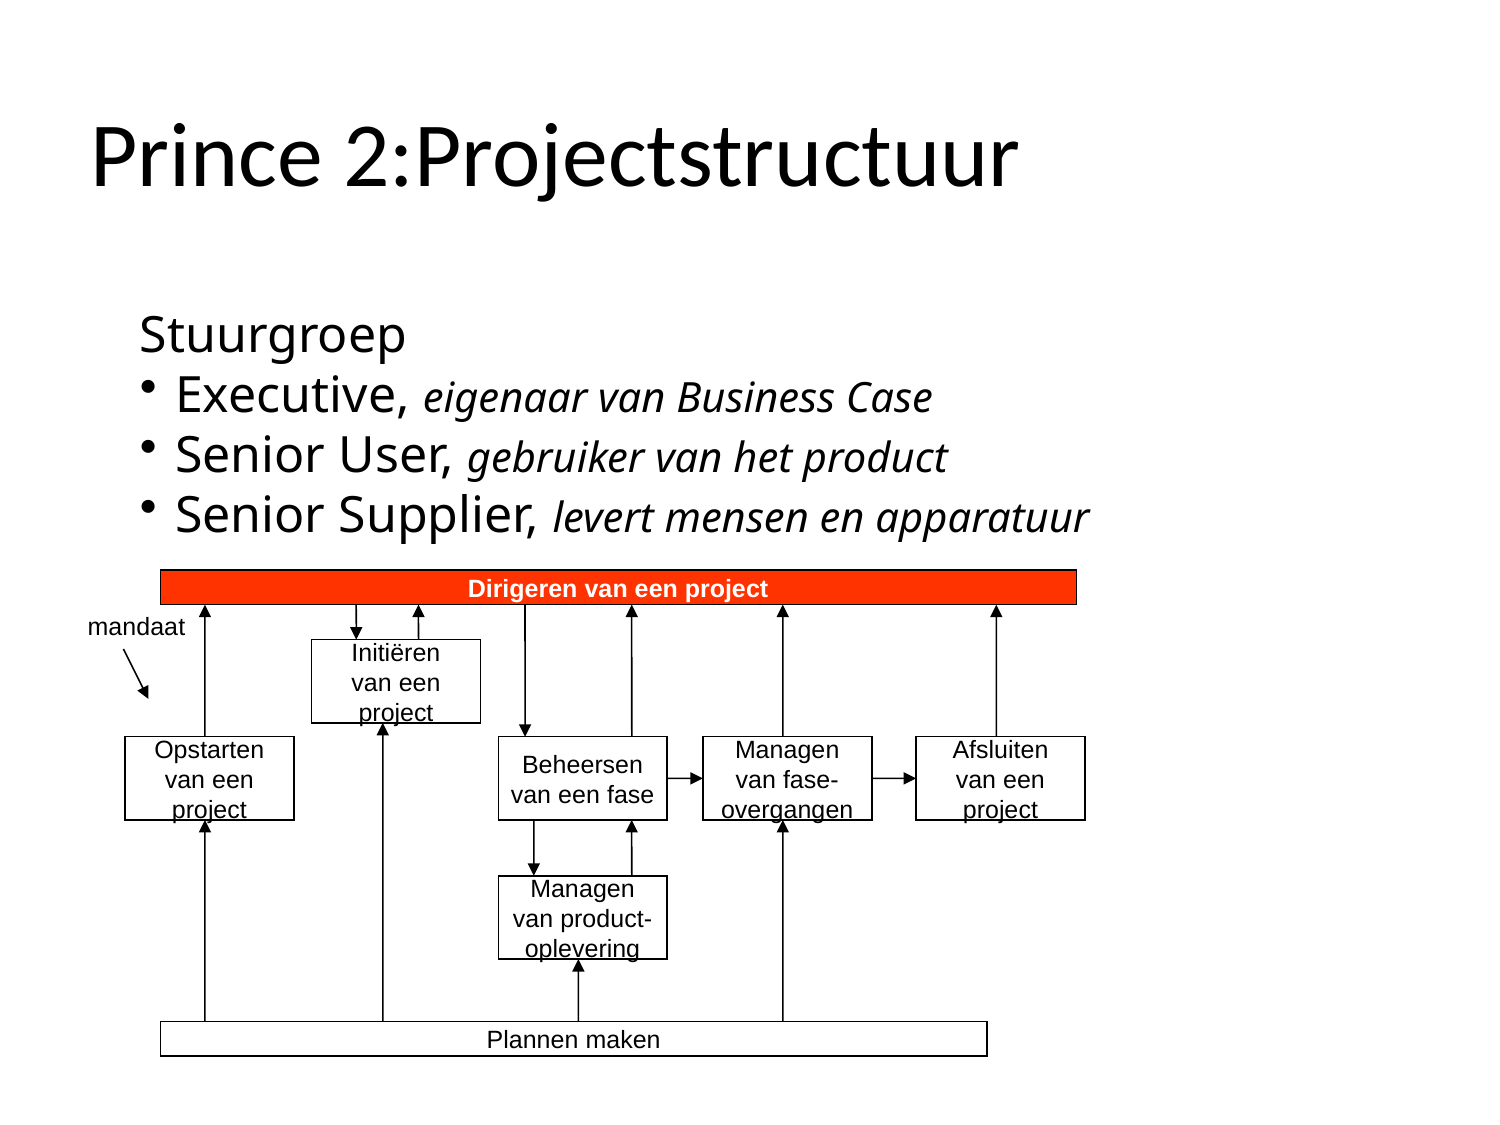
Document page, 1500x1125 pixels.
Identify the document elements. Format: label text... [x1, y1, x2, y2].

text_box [124, 569, 1086, 1057]
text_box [72, 603, 201, 700]
text_box Stuurgroep Executive, eigenaar van Business Case Senior User, gebruiker van het product Senior Supplier, levert mensen en apparatuur [124, 294, 1325, 550]
title Prince 2:Projectstructuur [75, 55, 1425, 244]
